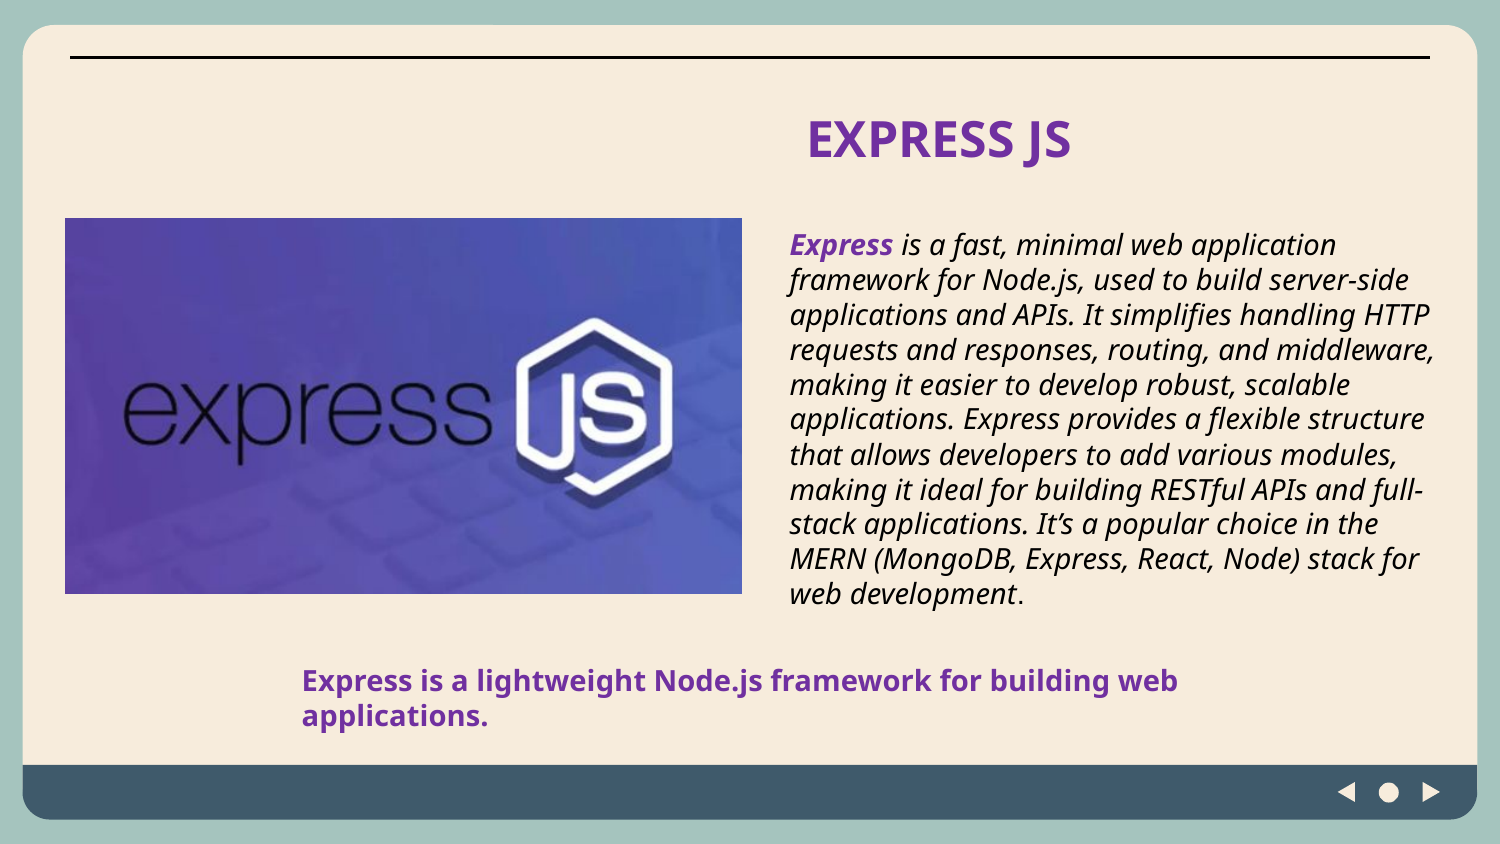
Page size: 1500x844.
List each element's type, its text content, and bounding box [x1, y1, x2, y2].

title EXPRESS JS [790, 92, 1248, 187]
picture [65, 218, 742, 595]
text_box Express is a fast, minimal web application framework for Node.js, used to build server-side applications and APIs. It simplifies handling HTTP requests and responses, routing, and middleware, making it easier to develop robust, scalable applications. Express provides a flexible structure that allows developers to add various modules, making it ideal for building RESTful APIs and full-stack applications. It’s a popular choice in the MERN (MongoDB, Express, React, Node) stack for web development. [774, 218, 1451, 618]
text_box Express is a lightweight Node.js framework for building web applications. [286, 619, 1295, 740]
